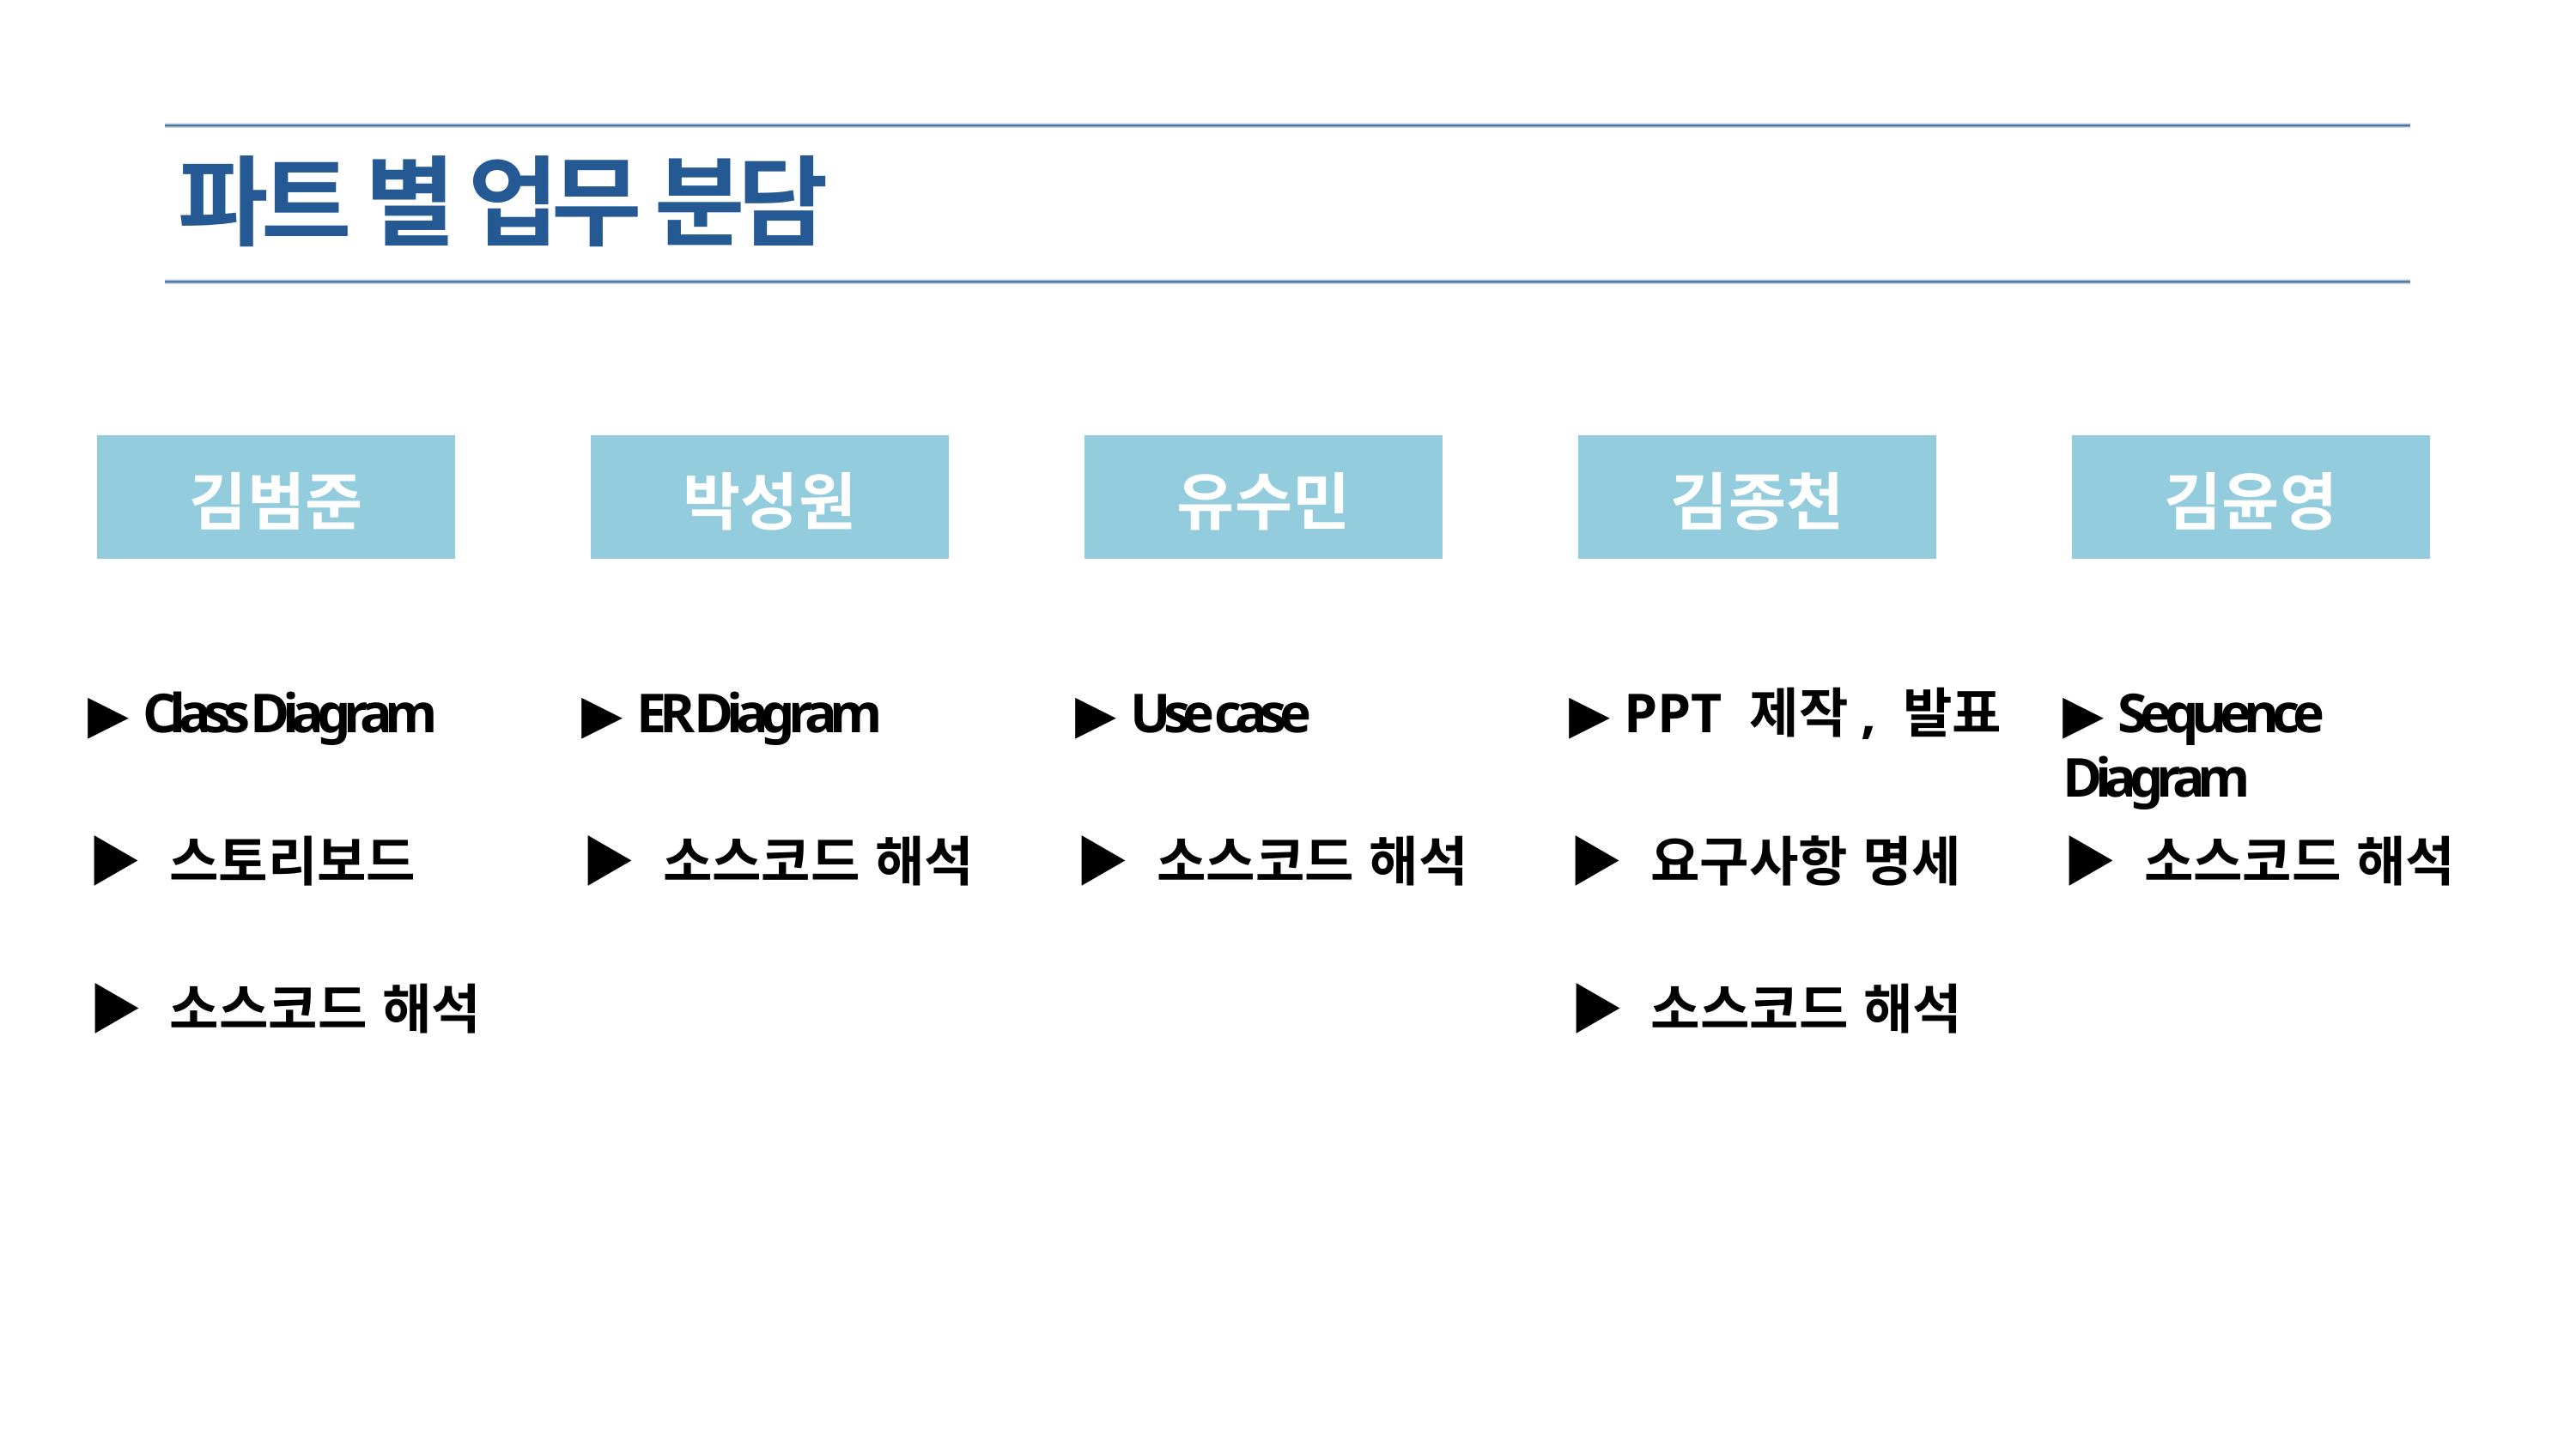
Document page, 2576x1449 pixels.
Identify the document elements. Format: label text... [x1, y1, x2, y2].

text_box ▶ 소스코드 해석 [2050, 821, 2500, 898]
text_box 파트 별 업무 분담 [165, 140, 2235, 265]
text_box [165, 121, 2410, 130]
text_box ▶ 요구사항 명세 [1556, 821, 2007, 898]
text_box ▶ 소스코드 해석 [76, 968, 526, 1046]
text_box ▶ ER Diagram [568, 672, 1019, 750]
text_box ▶ 소스코드 해석 [568, 821, 1019, 898]
text_box ▶ Use case [1062, 672, 1513, 750]
text_box ▶ PPT 제작, 발표 [1556, 672, 2029, 750]
table_header 김윤영 [2072, 435, 2430, 559]
text_box ▶ 스토리보드 [75, 821, 526, 898]
text_box ▶ Class Diagram [75, 672, 526, 750]
text_box ▶ Sequence Diagram [2050, 672, 2523, 815]
table_header 김범준 [97, 435, 455, 559]
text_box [165, 277, 2410, 287]
table_header 김종천 [1578, 435, 1936, 559]
text_box ▶ 소스코드 해석 [1557, 968, 2008, 1046]
text_box ▶ 소스코드 해석 [1062, 821, 1513, 898]
table_header 유수민 [1084, 435, 1443, 559]
table_header 박성원 [591, 435, 949, 559]
